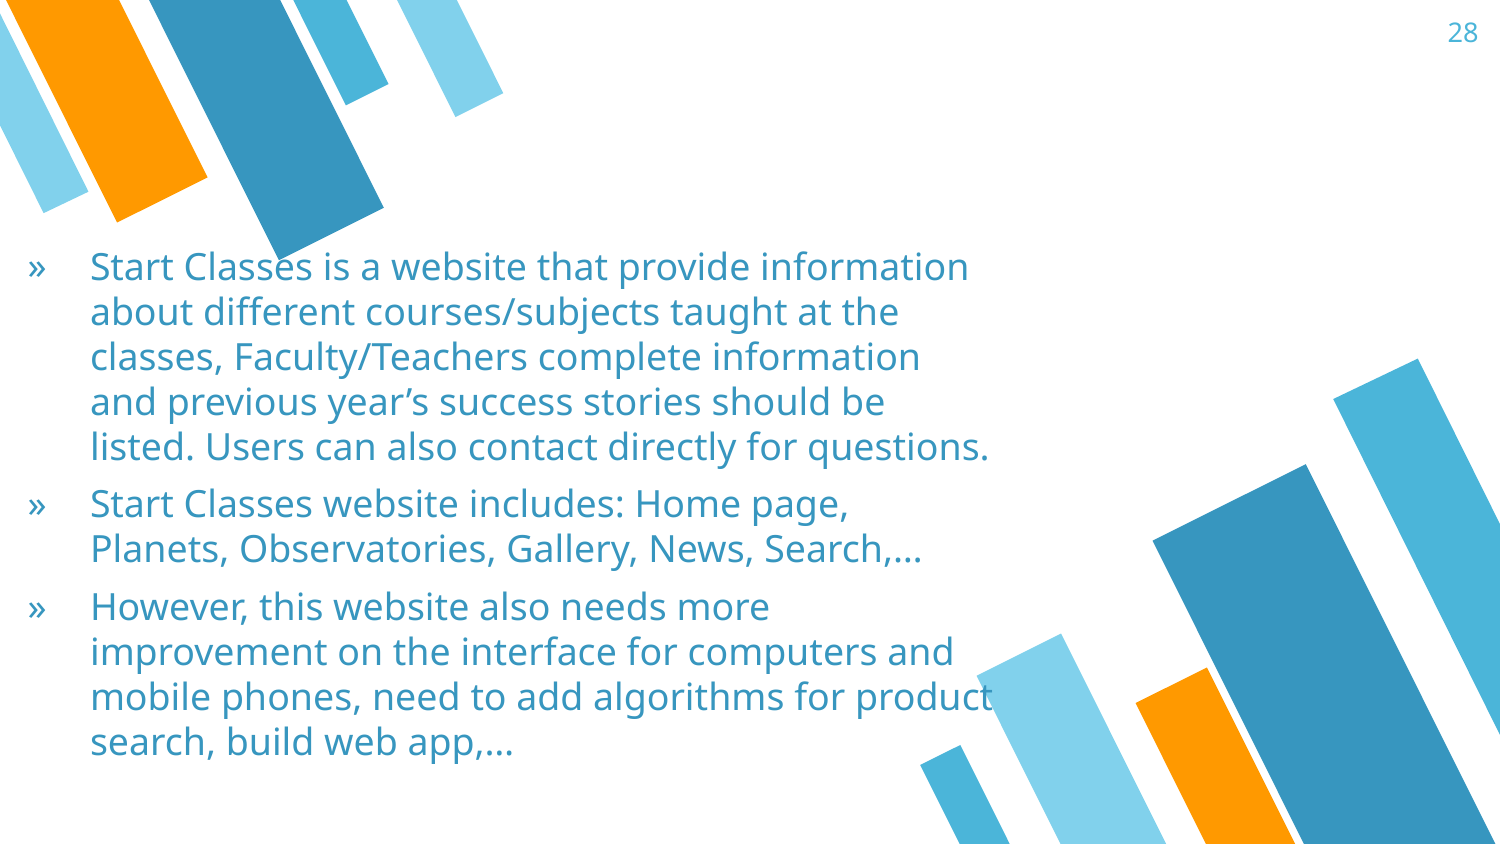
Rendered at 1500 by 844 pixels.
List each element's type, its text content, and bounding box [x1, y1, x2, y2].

slide_number 28 [1403, 0, 1494, 65]
list Start Classes is a website that provide information about different courses/subjects taught at the classes, Faculty/Teachers complete information and previous year’s success stories should be listed. Users can also contact directly for questions. Start Classes website includes: Home page, Planets, Observatories, Gallery, News, Search,… However, this website also needs more improvement on the interface for computers and mobile phones, need to add algorithms for product search, build web app,… [0, 226, 1010, 780]
